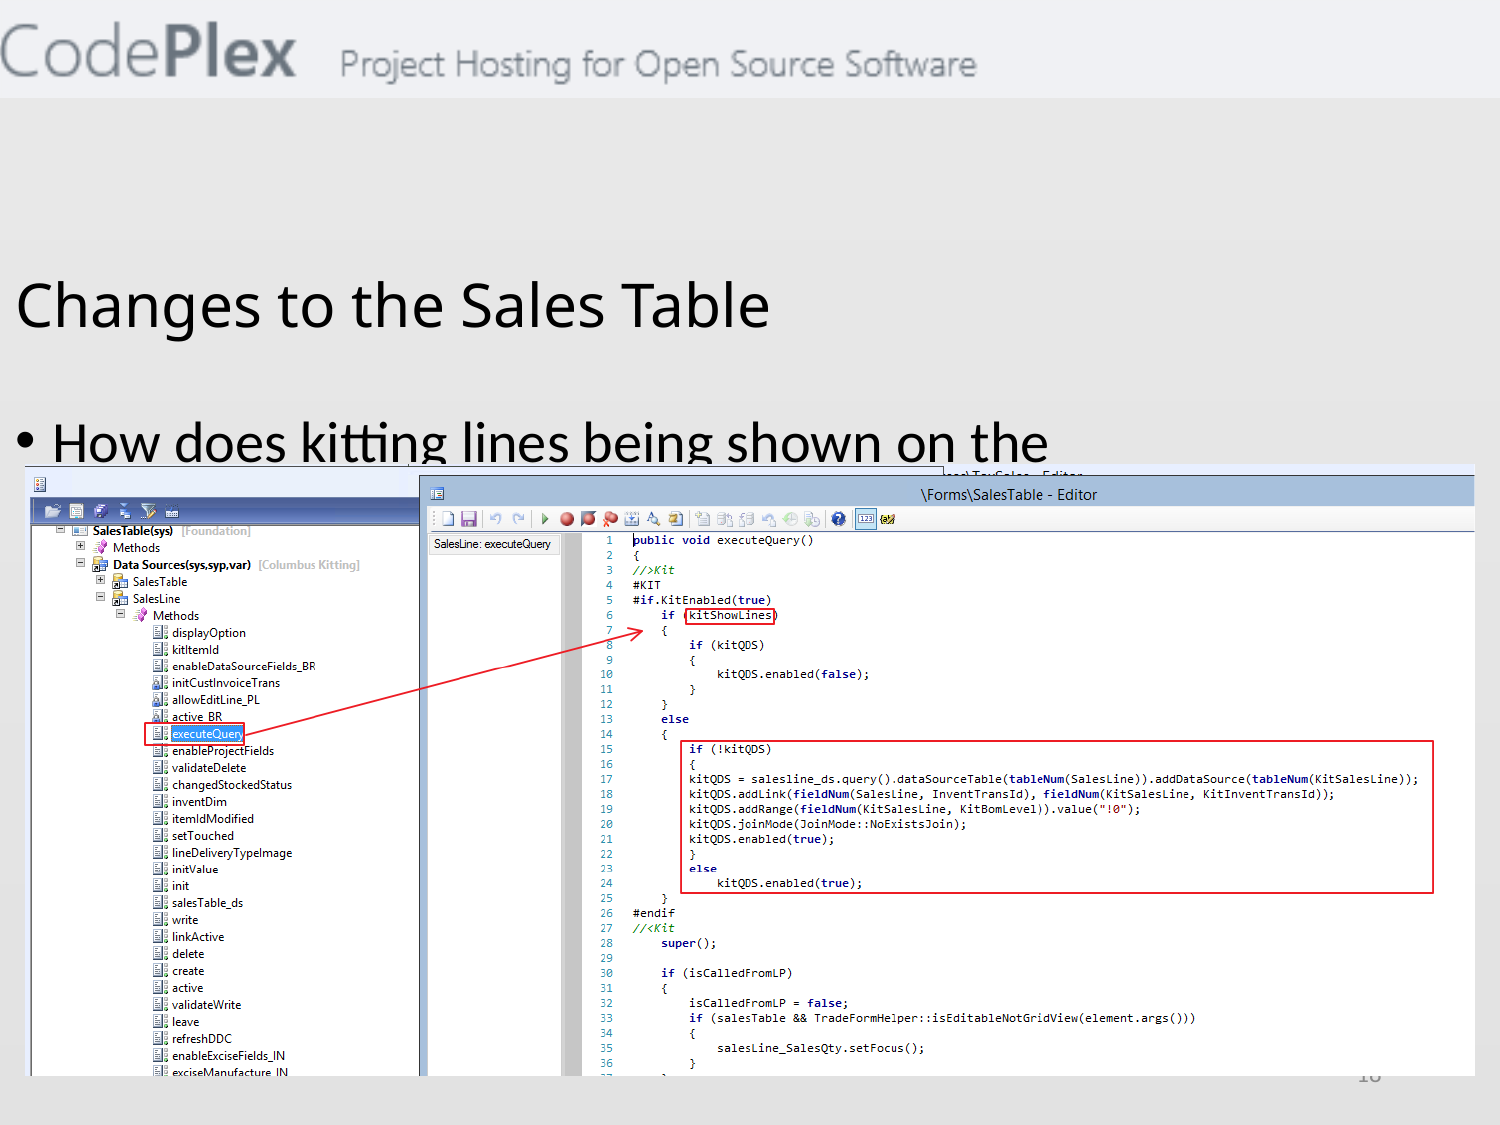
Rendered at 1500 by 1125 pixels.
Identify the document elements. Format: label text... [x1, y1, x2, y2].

list How does kitting lines being shown on the salesTable ? [0, 404, 1350, 1035]
title Changes to the Sales Table [0, 267, 1500, 349]
picture [0, 0, 1500, 98]
slide_number 18 [1059, 1076, 1397, 1103]
picture [25, 464, 1475, 1076]
